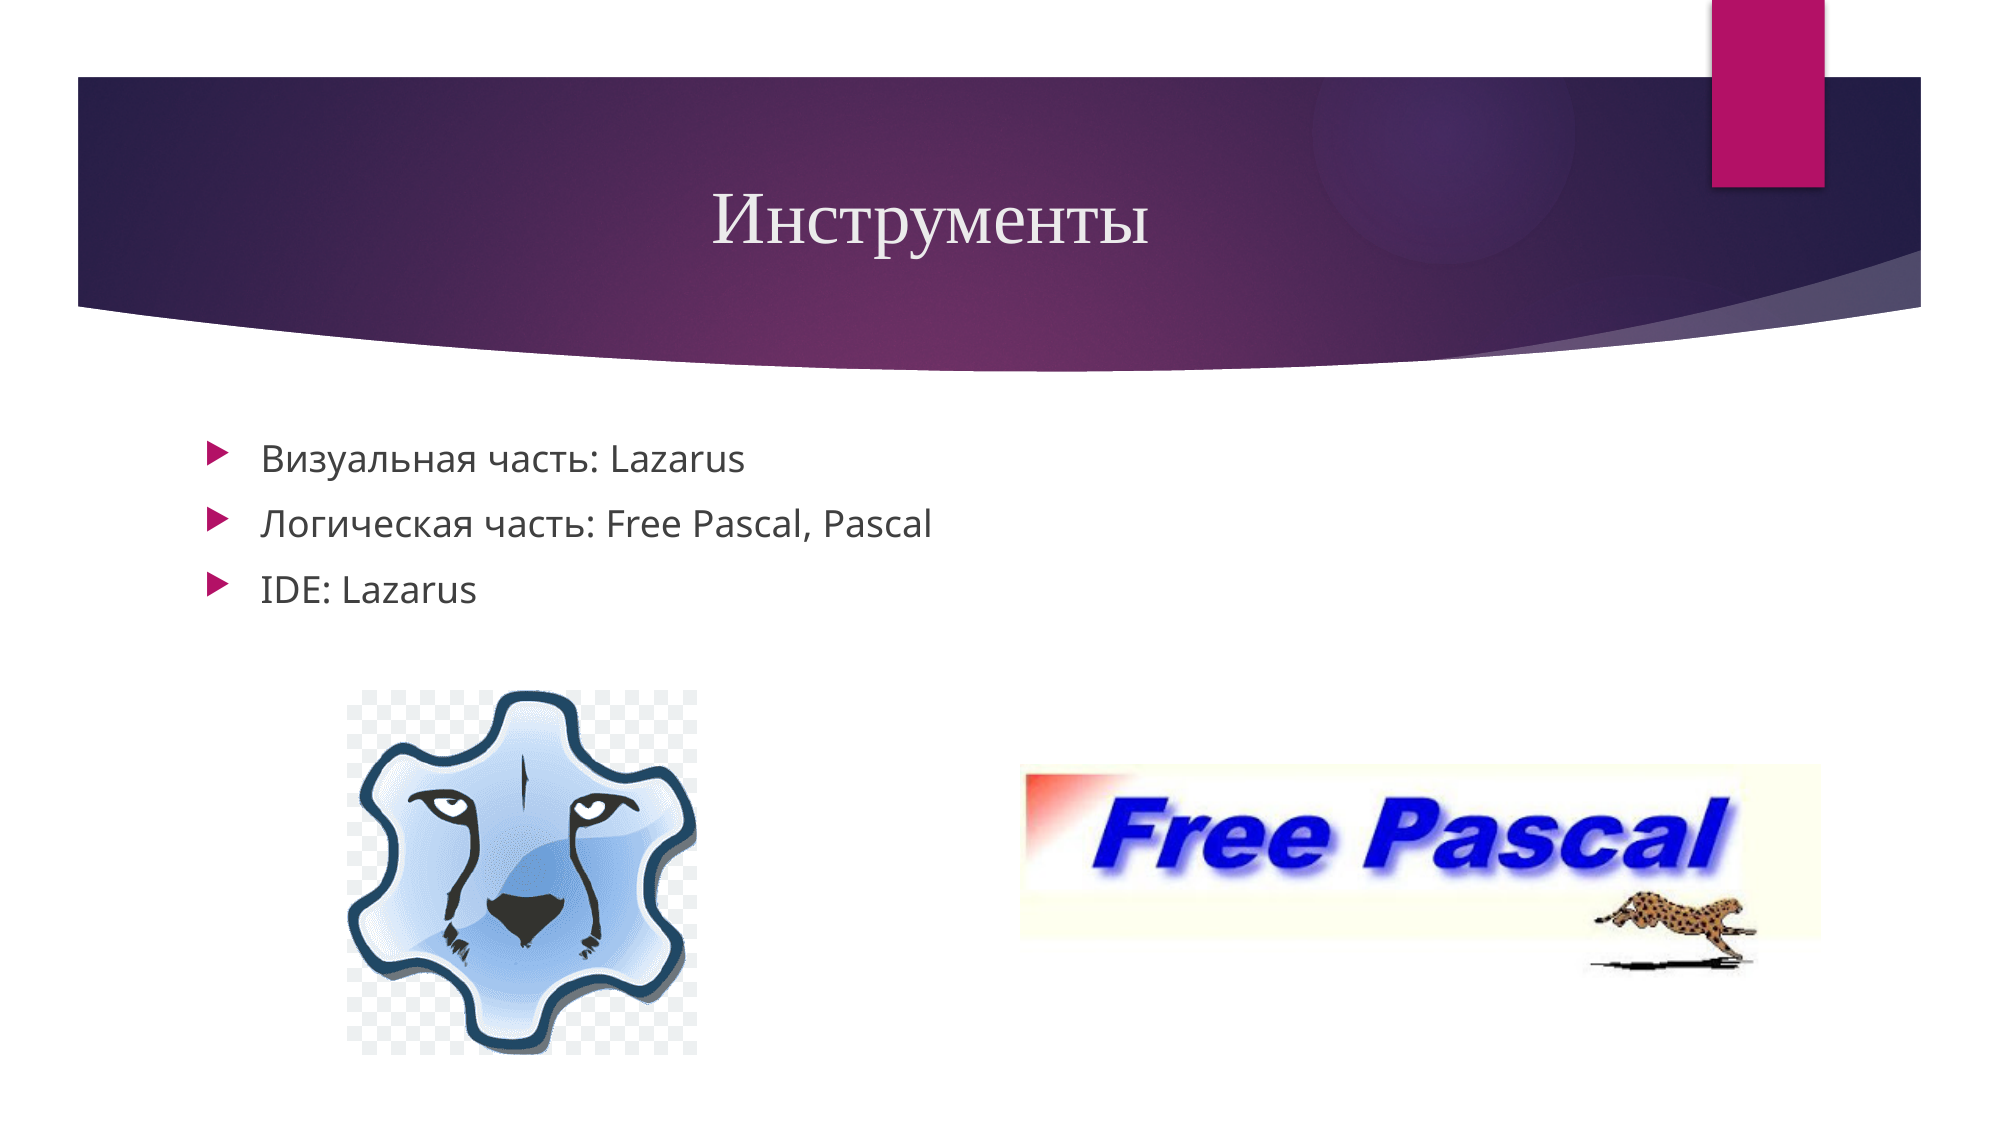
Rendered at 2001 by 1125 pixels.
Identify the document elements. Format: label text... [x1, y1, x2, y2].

list Визуальная часть: Lazarus Логическая часть: Free Pascal, Pascal IDE: Lazarus [189, 427, 1638, 988]
picture [347, 690, 697, 1055]
title Инструменты [212, 155, 1650, 272]
picture [1020, 764, 1822, 981]
